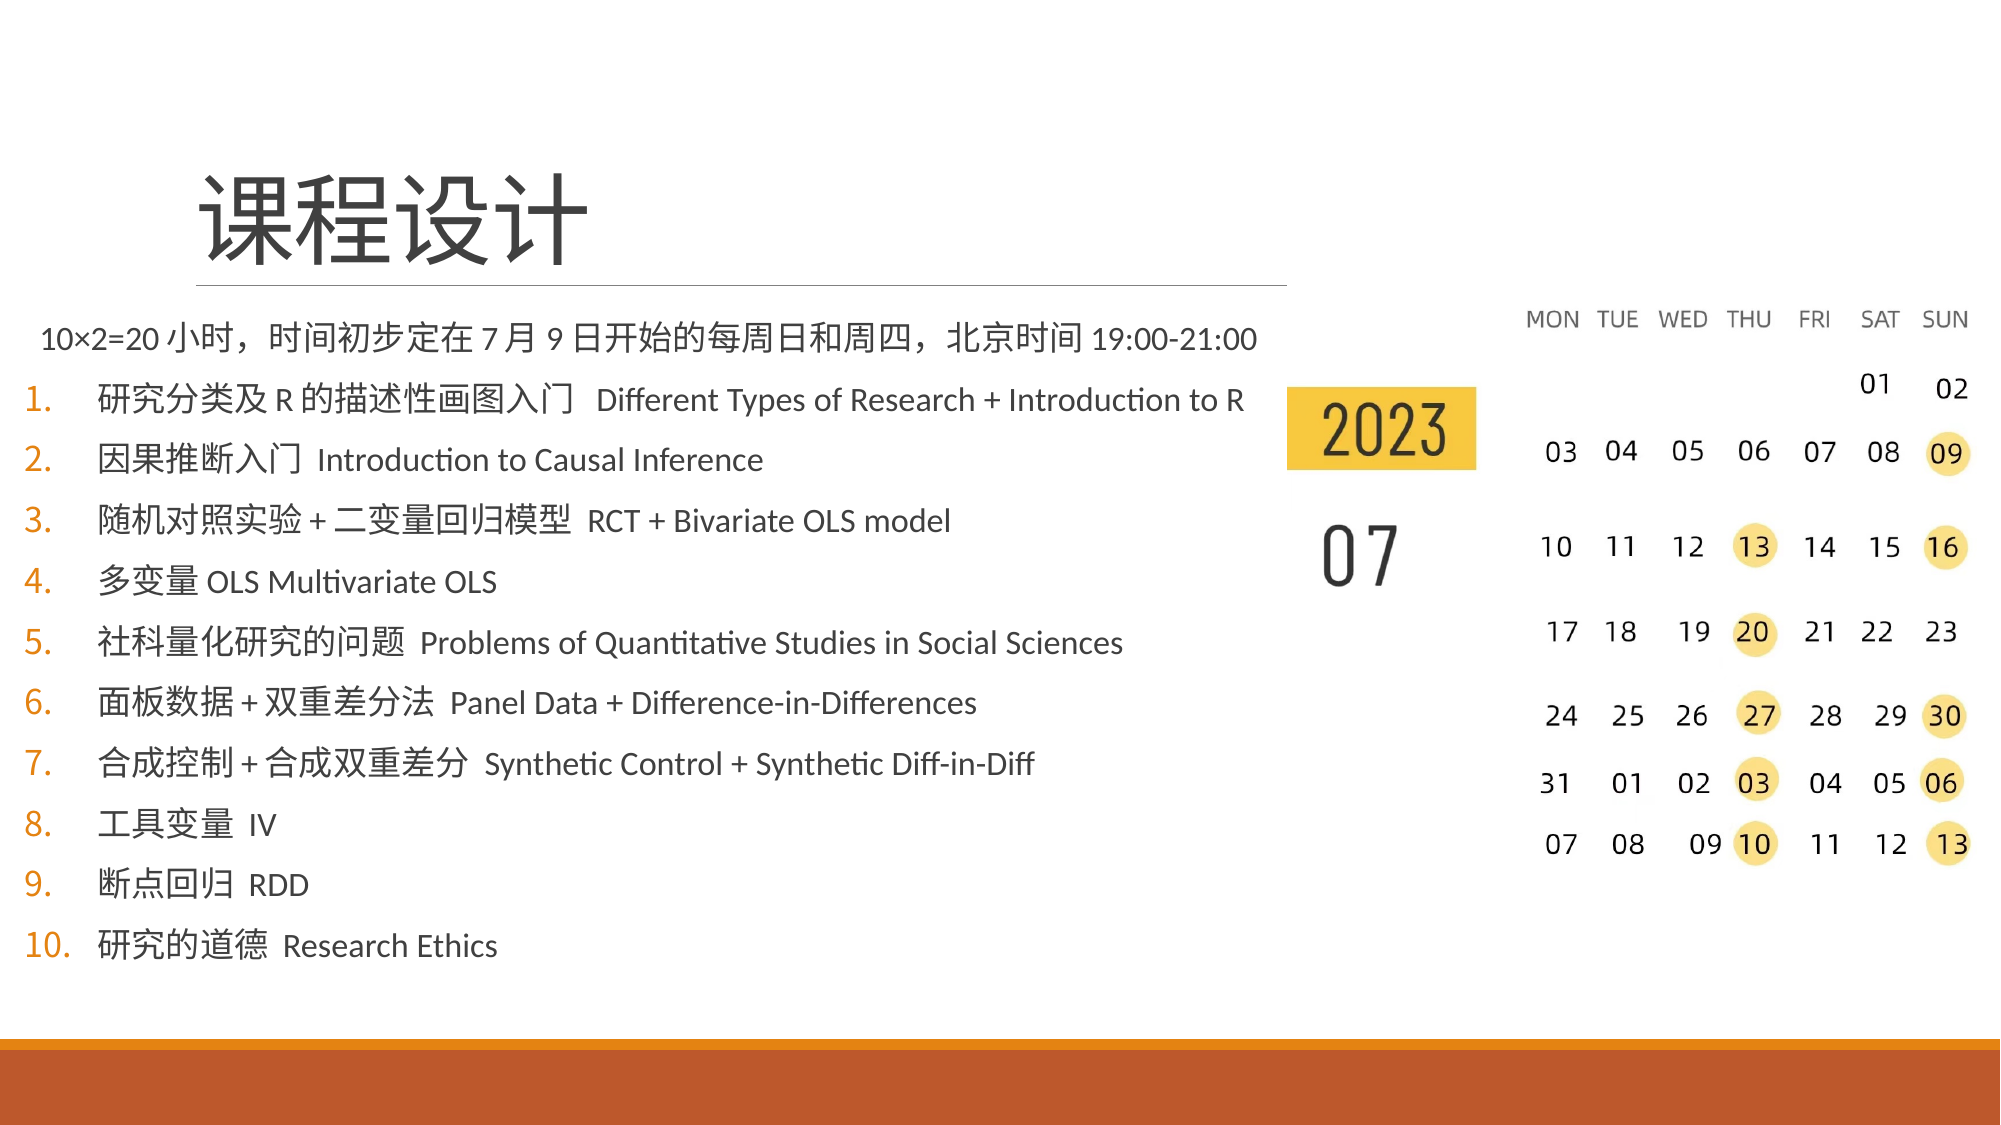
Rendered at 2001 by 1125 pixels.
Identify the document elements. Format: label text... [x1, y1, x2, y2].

title 课程设计 [180, 47, 1830, 285]
picture [1286, 252, 2000, 1035]
list 10×2=20小时，时间初步定在7月9日开始的每周日和周四，北京时间19:00-21:00 研究分类及R的描述性画图入门 Different Types of Research + Introduction to R 因果推断入门 Introduction to Causal Inference 随机对照实验+二变量回归模型 RCT + Bivariate OLS model 多变量OLS Multivariate OLS 社科量化研究的问题 Problems of Quantitative Studies in Social Sciences 面板数据+双重差分法 Panel Data + Difference-in-Differences 合成控制+合成双重差分 Synthetic Control + Synthetic Diff-in-Diff 工具变量 IV 断点回归 RDD 研究的道德 Research Ethics [24, 313, 1284, 974]
